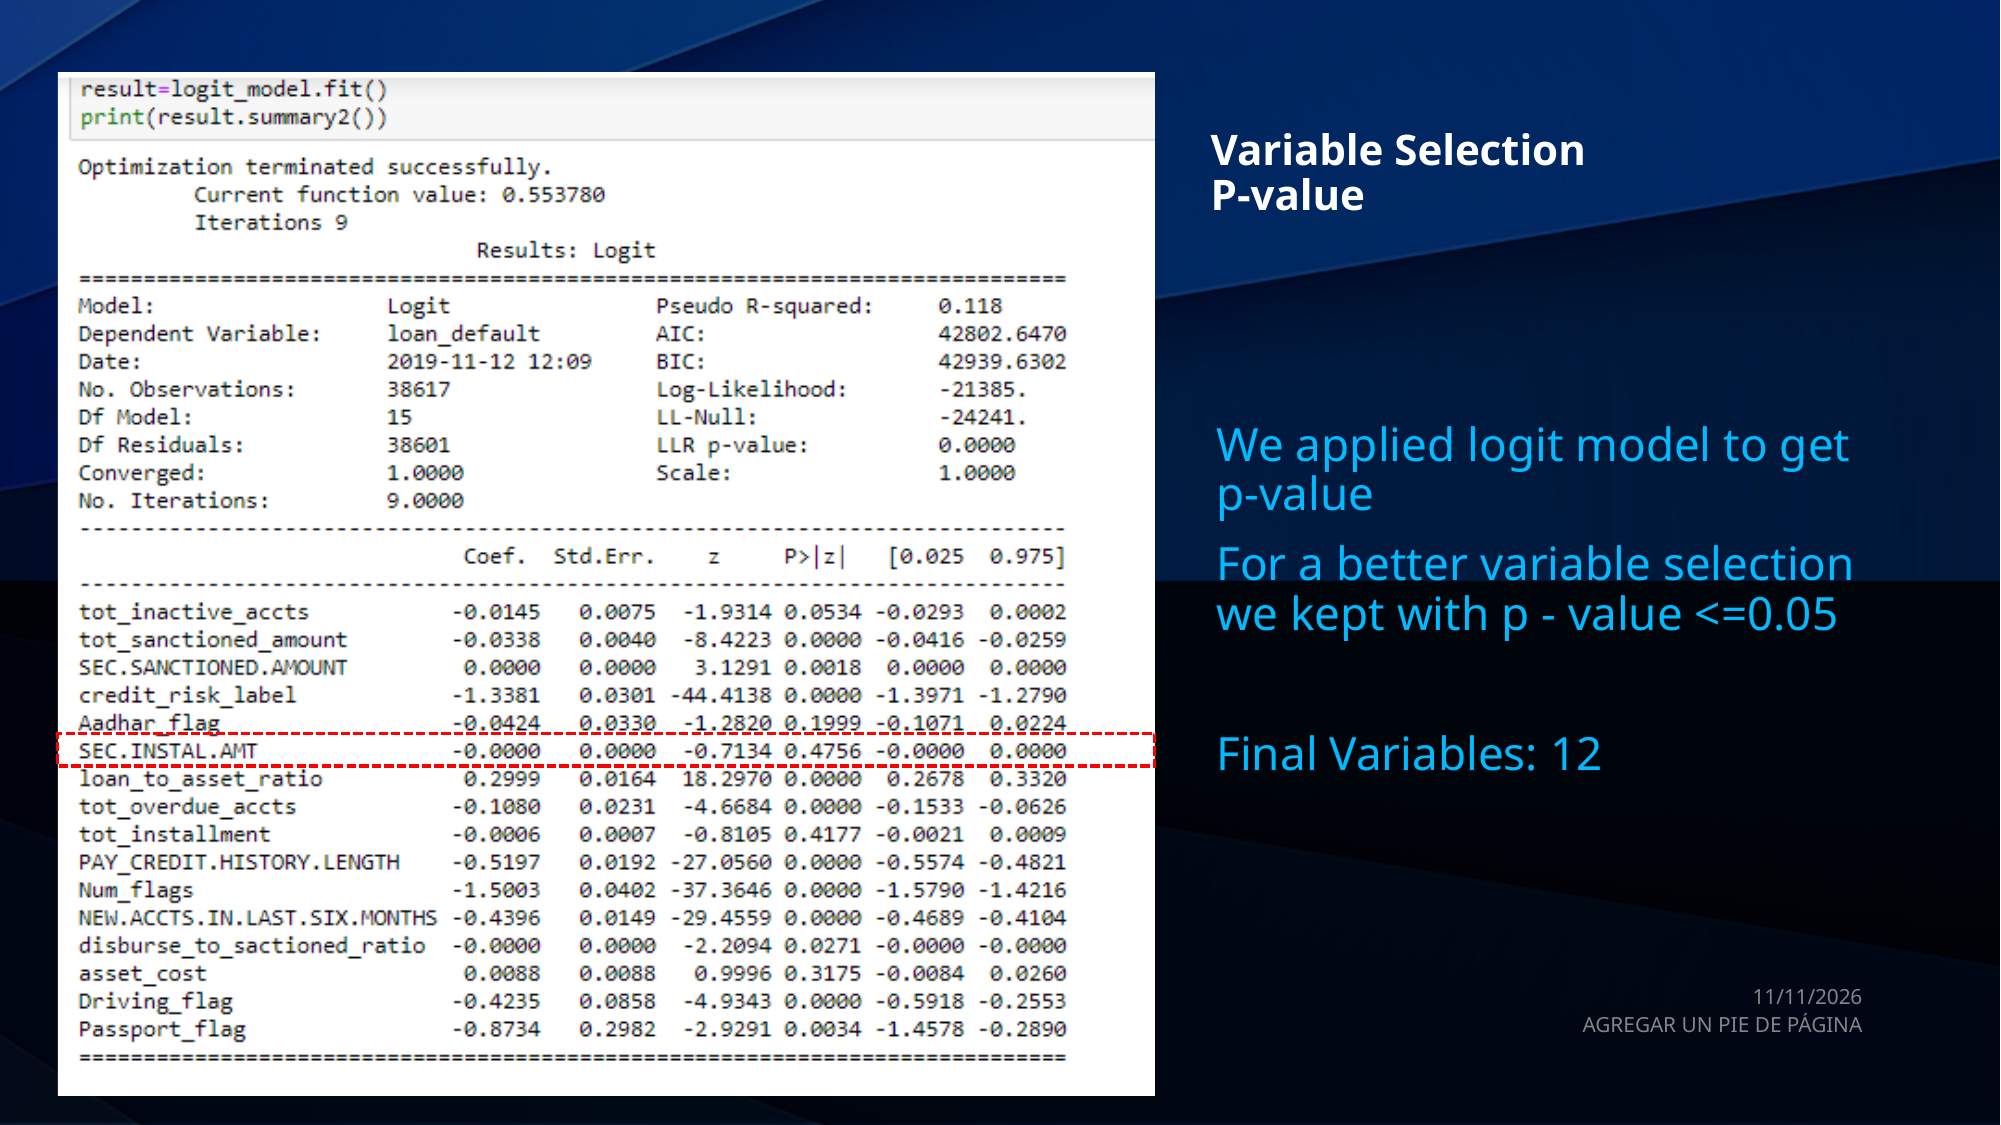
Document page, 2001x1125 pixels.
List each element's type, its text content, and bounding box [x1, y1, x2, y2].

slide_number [1412, 983, 1863, 1008]
title Variable Selection P-value [1210, 129, 1888, 220]
list We applied logit model to get p-value For a better variable selection we kept with p - value <=0.05 Final Variables: 12 [1210, 421, 1888, 890]
footer AGREGAR UN PIE DE PÁGINA [1187, 1011, 1863, 1044]
picture [0, 0, 2000, 1096]
